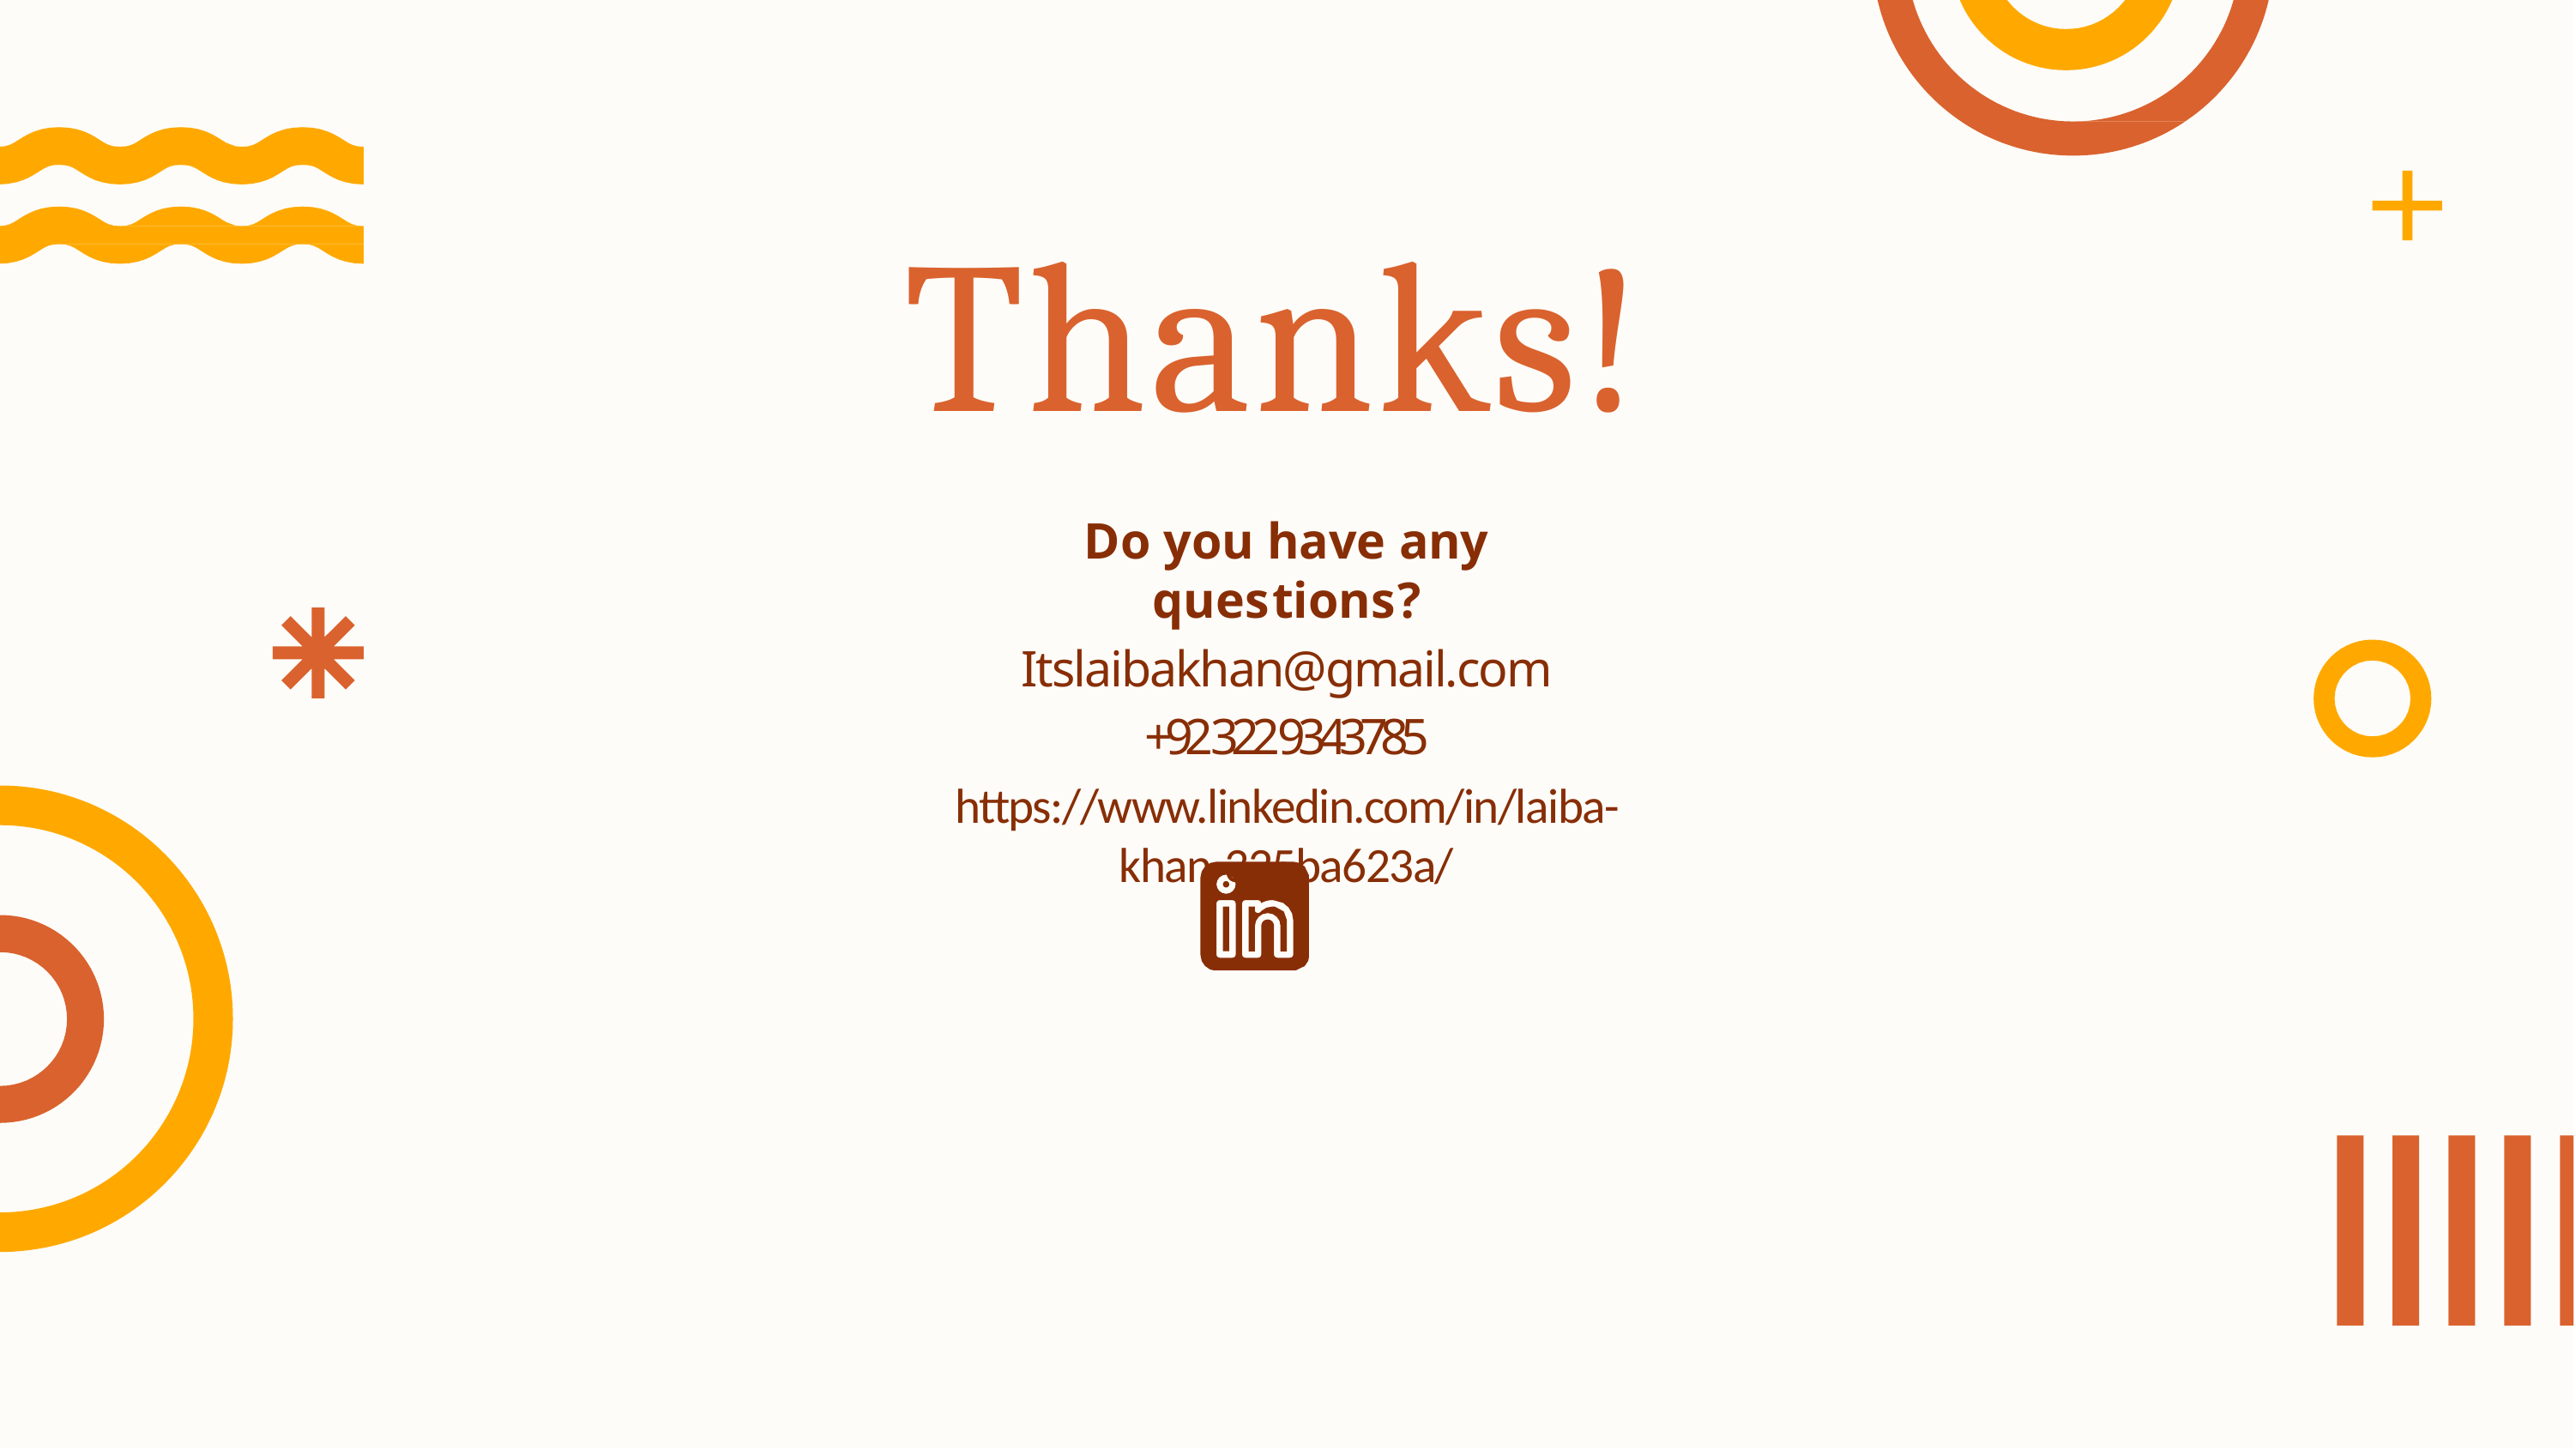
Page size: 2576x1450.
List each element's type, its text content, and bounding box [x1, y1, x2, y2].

text_box [0, 206, 364, 264]
text_box Do you have any questions? Itslaibakhan@gmail.com +92 322 9343785 https://www.linkedin.com/in/laiba-khan-325ba623a/ [947, 498, 1626, 892]
text_box [2504, 1135, 2531, 1326]
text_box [1877, 0, 2269, 156]
text_box [1200, 861, 1309, 970]
text_box [272, 607, 364, 698]
text_box [2337, 1135, 2364, 1326]
text_box [0, 127, 364, 184]
title Thanks! [902, 195, 1671, 455]
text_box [0, 785, 233, 1253]
text_box [2372, 170, 2442, 241]
text_box [2448, 1135, 2476, 1326]
text_box [2392, 1135, 2420, 1326]
text_box [2314, 639, 2432, 758]
text_box [2560, 1135, 2574, 1326]
